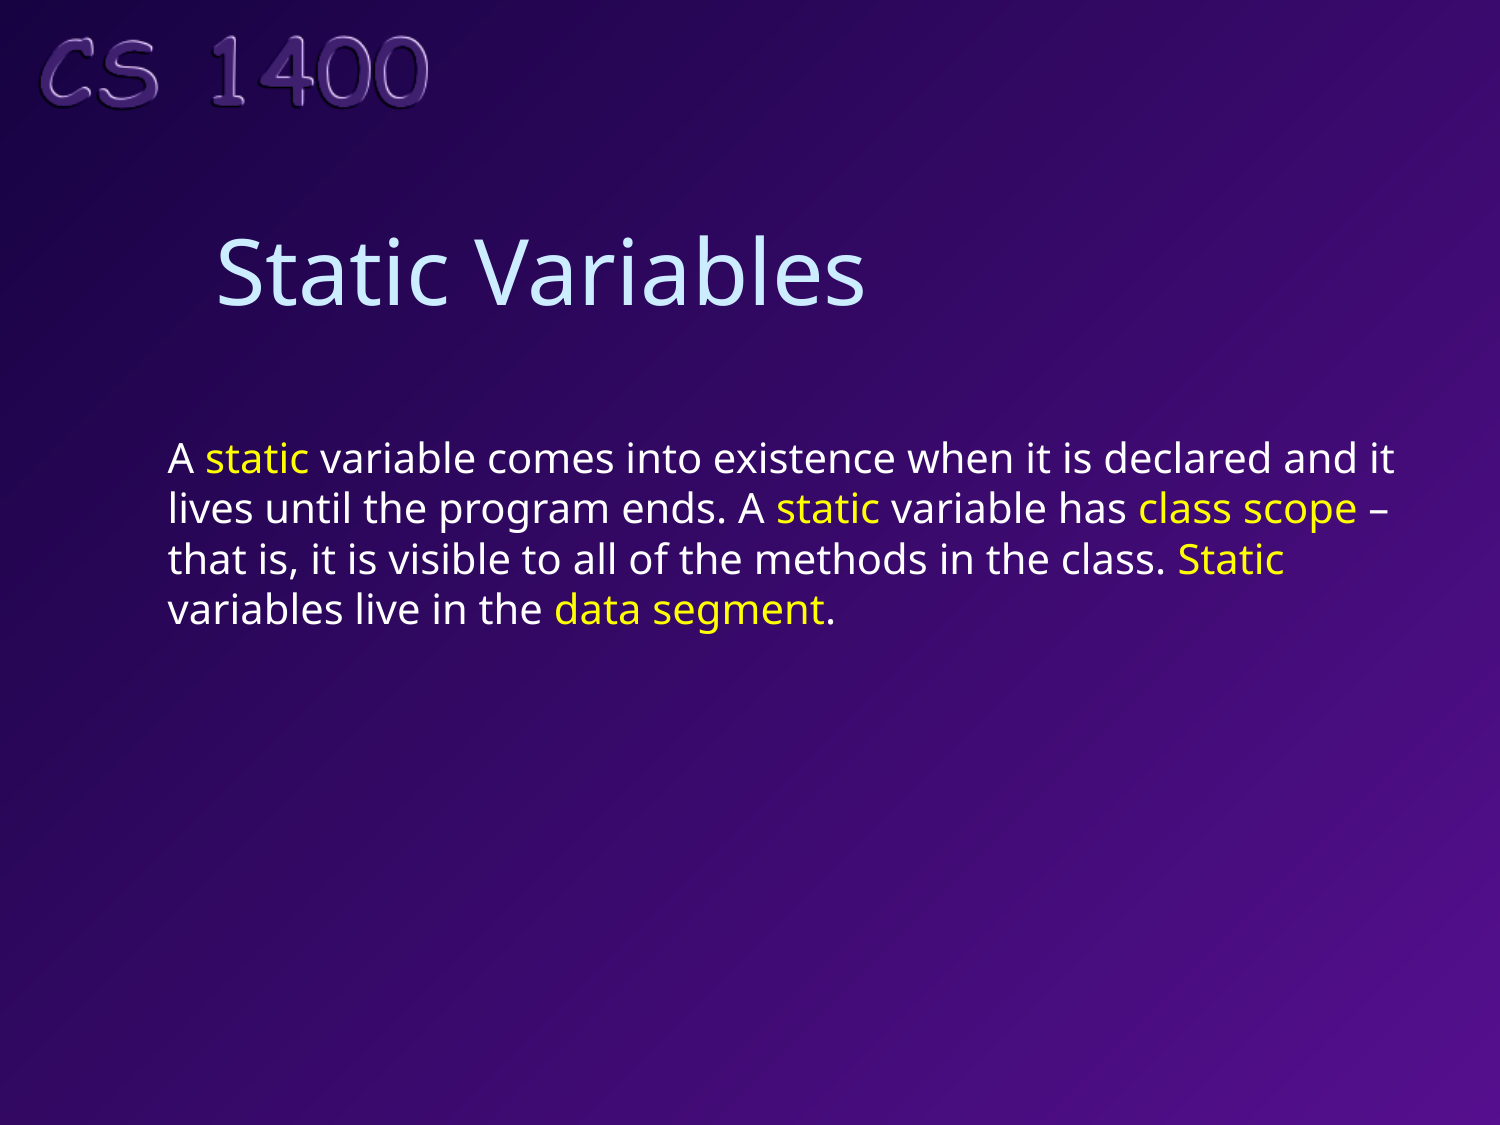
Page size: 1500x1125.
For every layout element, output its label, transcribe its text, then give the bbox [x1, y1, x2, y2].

text_box A static variable comes into existence when it is declared and it lives until the program ends. A static variable has class scope – that is, it is visible to all of the methods in the class. Static variables live in the data segment. [152, 424, 1411, 640]
title Static Variables [199, 174, 1500, 363]
picture [0, 0, 1500, 1125]
